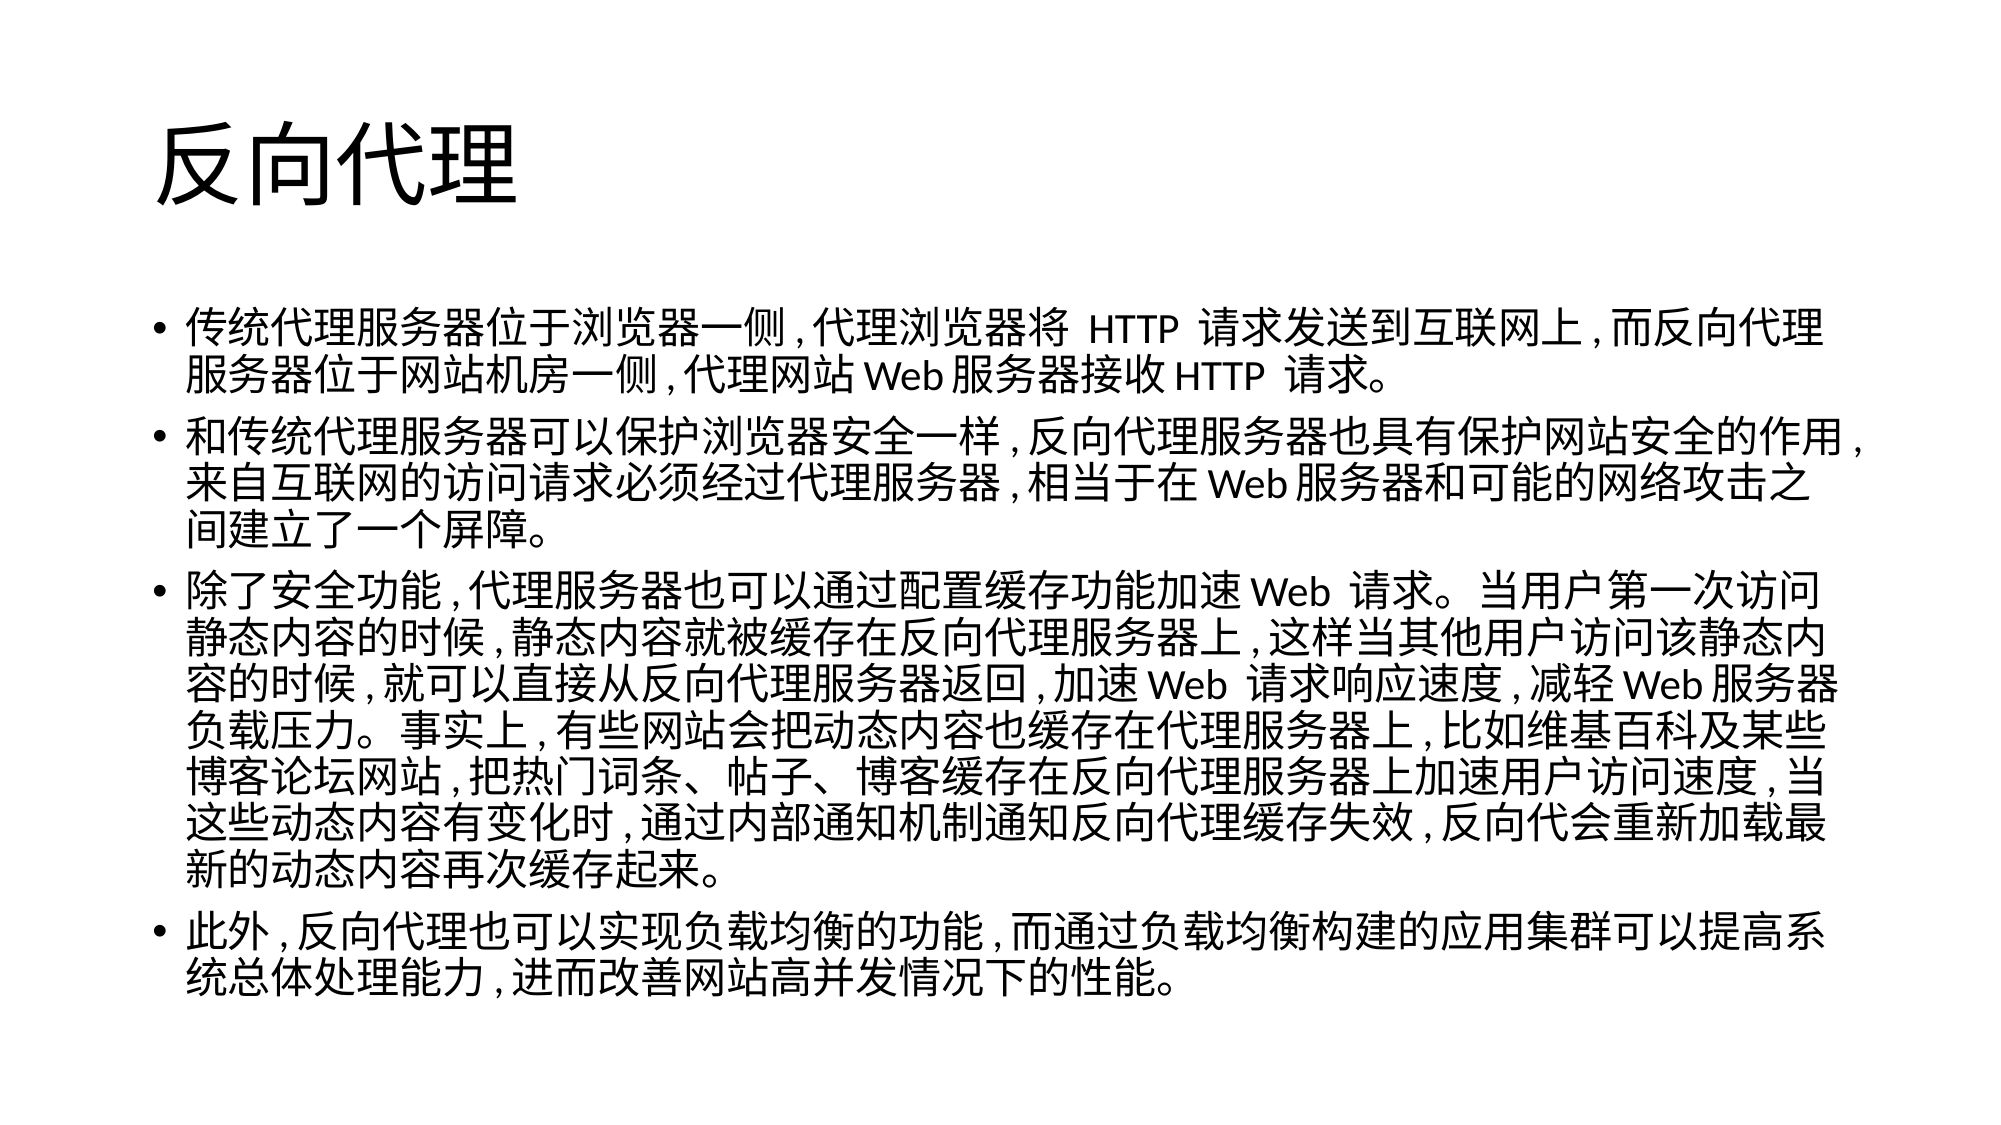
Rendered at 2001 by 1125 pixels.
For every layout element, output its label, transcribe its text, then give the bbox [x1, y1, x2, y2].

list 传统代理服务器位于浏览器一侧,代理浏览器将 HTTP 请求发送到互联网上,而反向代理服务器位于网站机房一侧,代理网站Web服务器接收HTTP 请求。 和传统代理服务器可以保护浏览器安全一样,反向代理服务器也具有保护网站安全的作用,来自互联网的访问请求必须经过代理服务器,相当于在Web服务器和可能的网络攻击之间建立了一个屏障。 除了安全功能,代理服务器也可以通过配置缓存功能加速Web 请求。当用户第一次访问静态内容的时候,静态内容就被缓存在反向代理服务器上,这样当其他用户访问该静态内容的时候,就可以直接从反向代理服务器返回,加速Web 请求响应速度,减轻Web服务器负载压力。事实上,有些网站会把动态内容也缓存在代理服务器上,比如维基百科及某些博客论坛网站,把热门词条、帖子、博客缓存在反向代理服务器上加速用户访问速度,当这些动态内容有变化时,通过内部通知机制通知反向代理缓存失效,反向代会重新加载最新的动态内容再次缓存起来。 此外,反向代理也可以实现负载均衡的功能,而通过负载均衡构建的应用集群可以提高系统总体处理能力,进而改善网站高并发情况下的性能。 [137, 299, 1863, 1014]
title 反向代理 [137, 59, 1863, 278]
